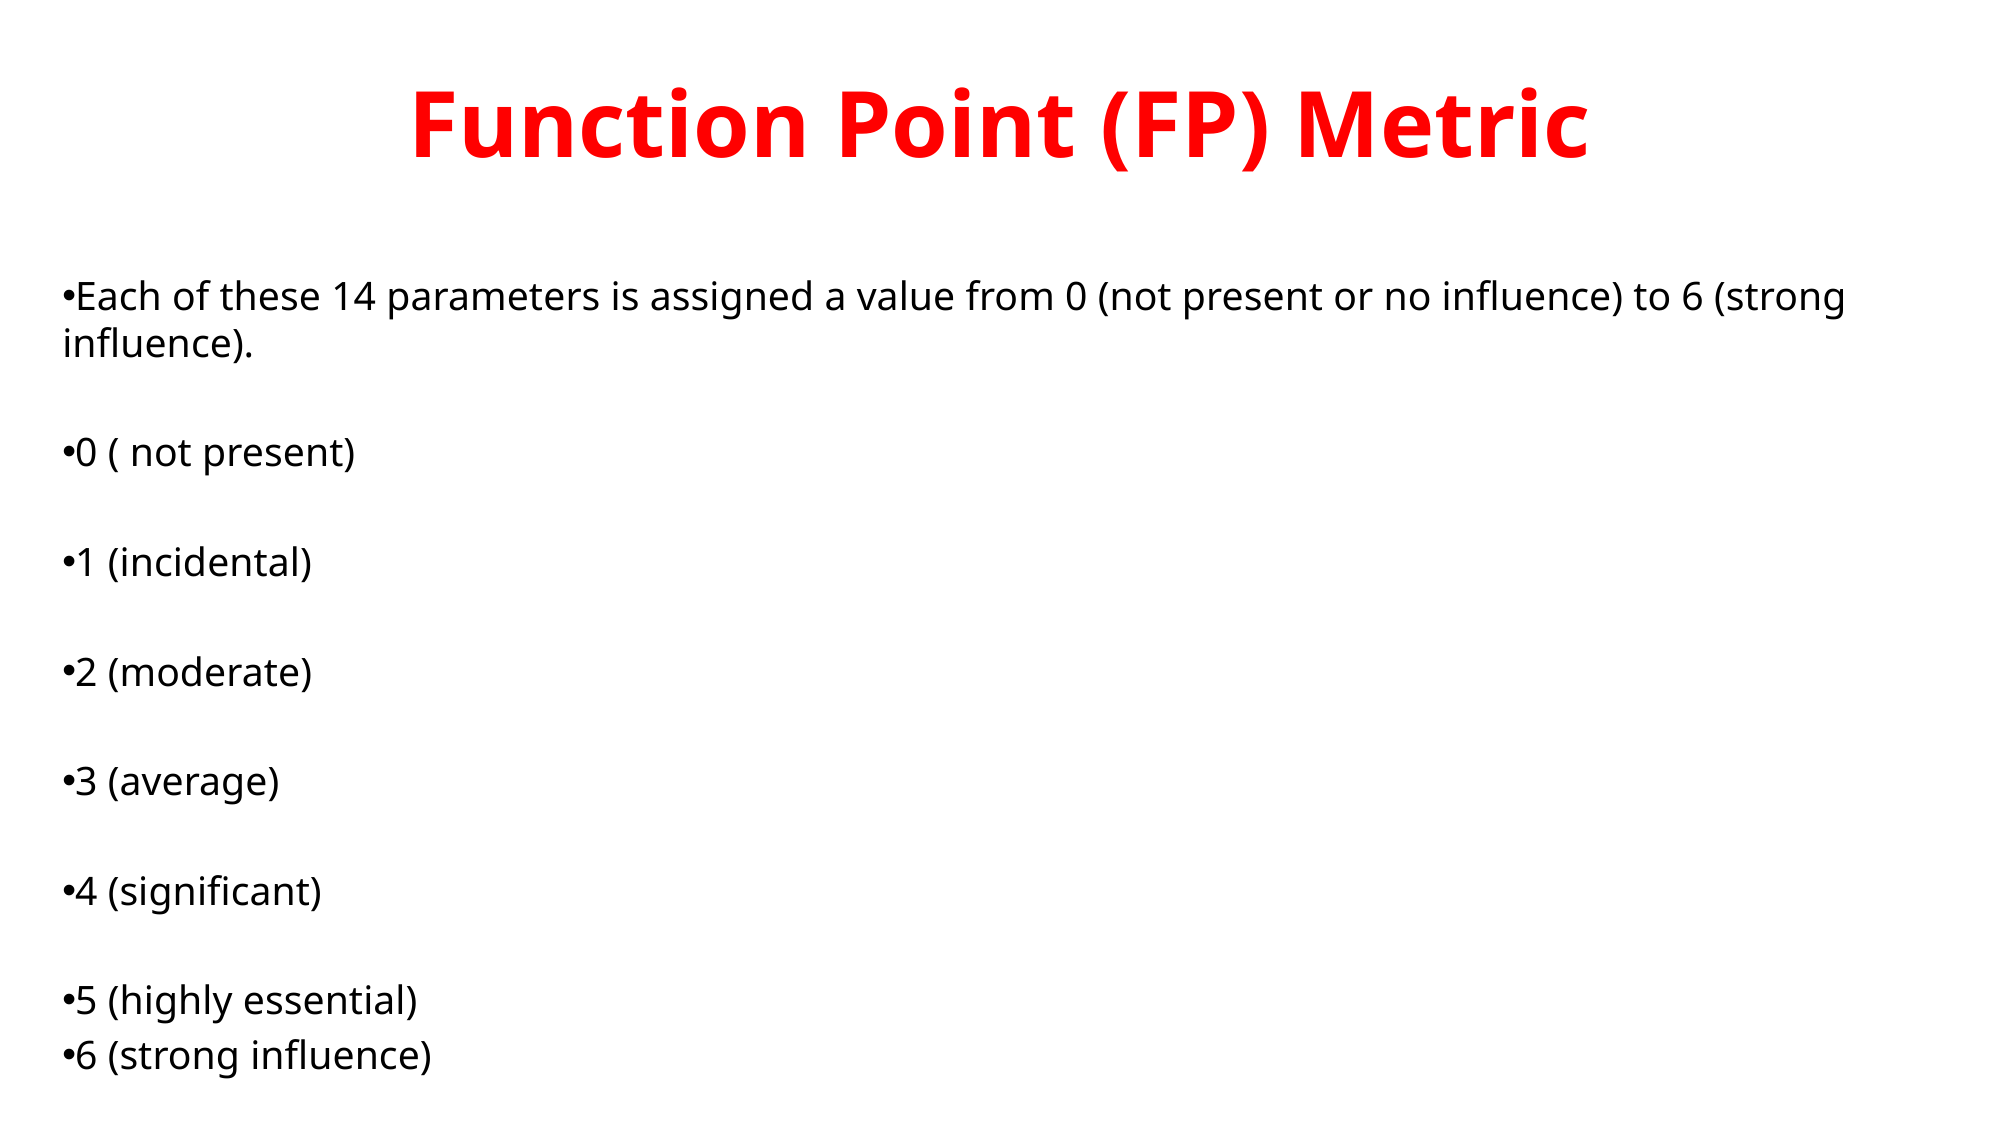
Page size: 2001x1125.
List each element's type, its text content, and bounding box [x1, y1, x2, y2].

list Each of these 14 parameters is assigned a value from 0 (not present or no influence) to 6 (strong influence). 0 ( not present) 1 (incidental) 2 (moderate) 3 (average) 4 (significant) 5 (highly essential) 6 (strong influence) [59, 262, 1914, 1089]
title Function Point (FP) Metric [146, 27, 1853, 214]
